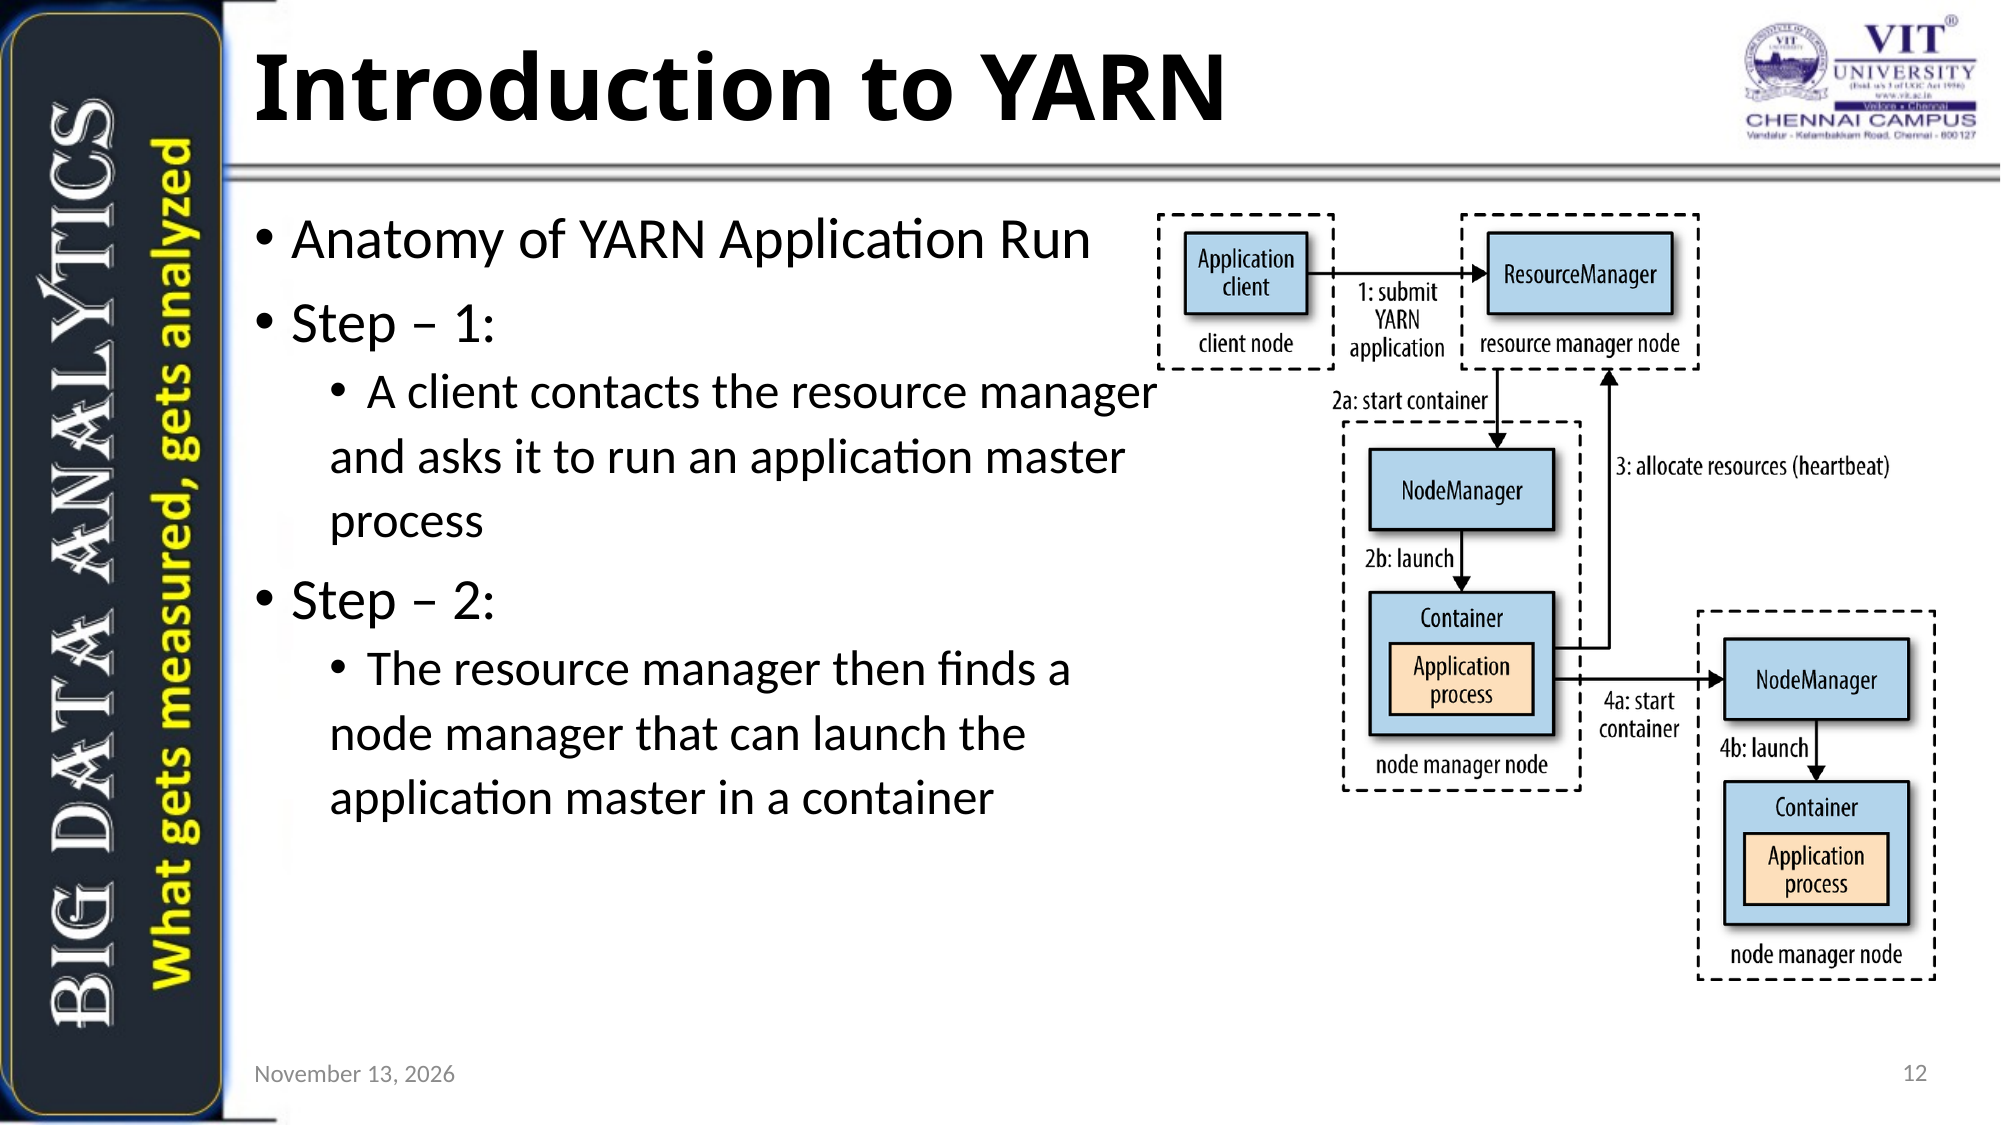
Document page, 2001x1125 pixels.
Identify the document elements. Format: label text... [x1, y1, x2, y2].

picture [0, 0, 2001, 1125]
slide_number 12 [1778, 1040, 1943, 1103]
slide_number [239, 1042, 588, 1103]
title Introduction to YARN [239, 16, 1725, 167]
list Anatomy of YARN Application Run Step – 1: A client contacts the resource manager and asks it to run an application master process Step – 2: The resource manager then finds a node manager that can launch the application master in a container [239, 200, 1965, 1017]
